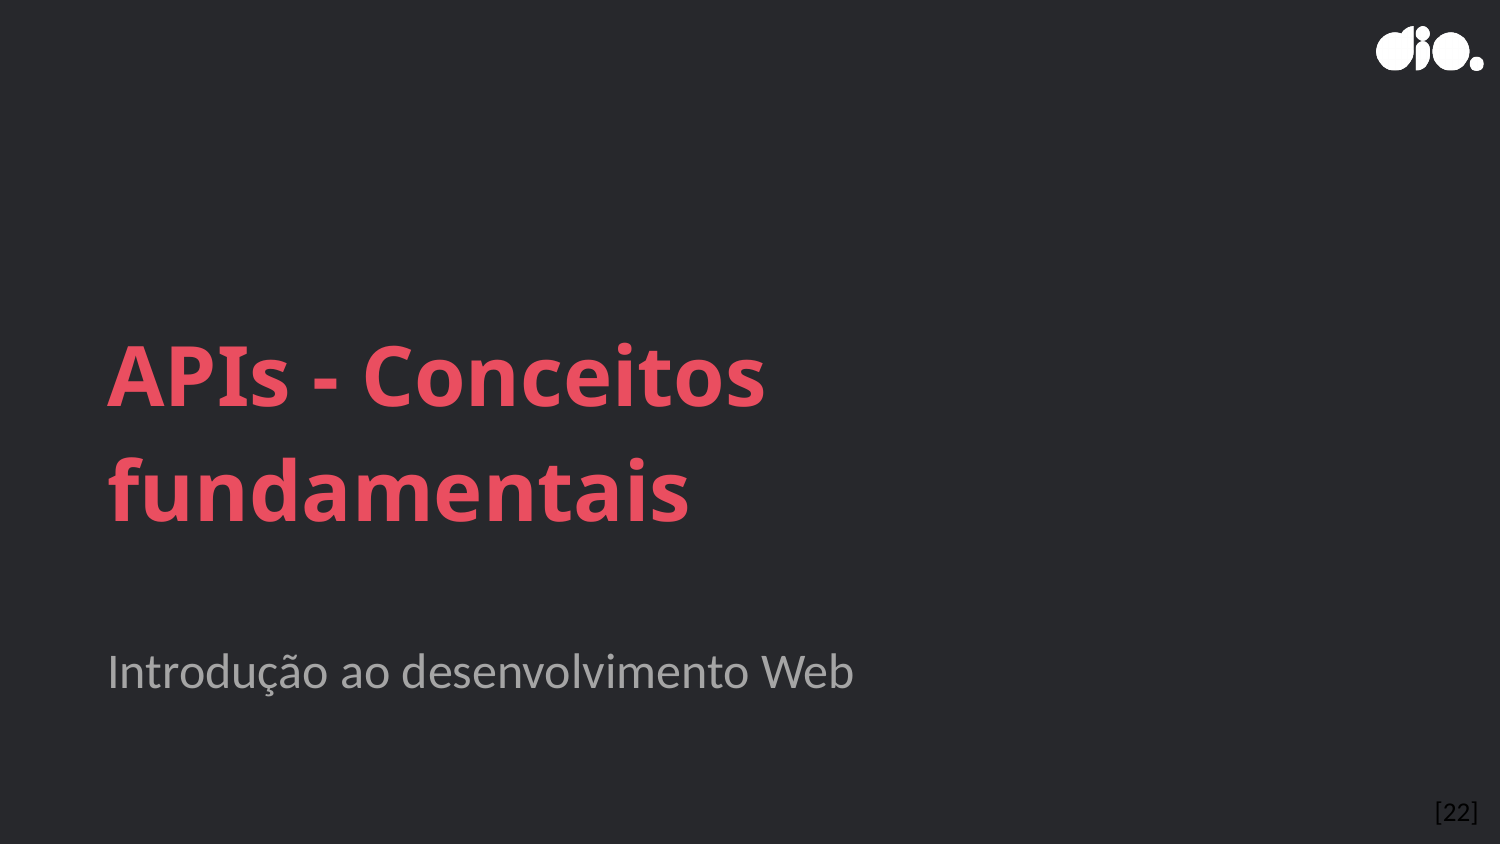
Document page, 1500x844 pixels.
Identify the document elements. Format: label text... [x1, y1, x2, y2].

slide_number [14] [1403, 779, 1494, 844]
text_box Introdução ao desenvolvimento Web [92, 635, 1309, 701]
picture [1376, 26, 1484, 71]
text_box APIs - Conceitos fundamentais [92, 292, 1309, 558]
